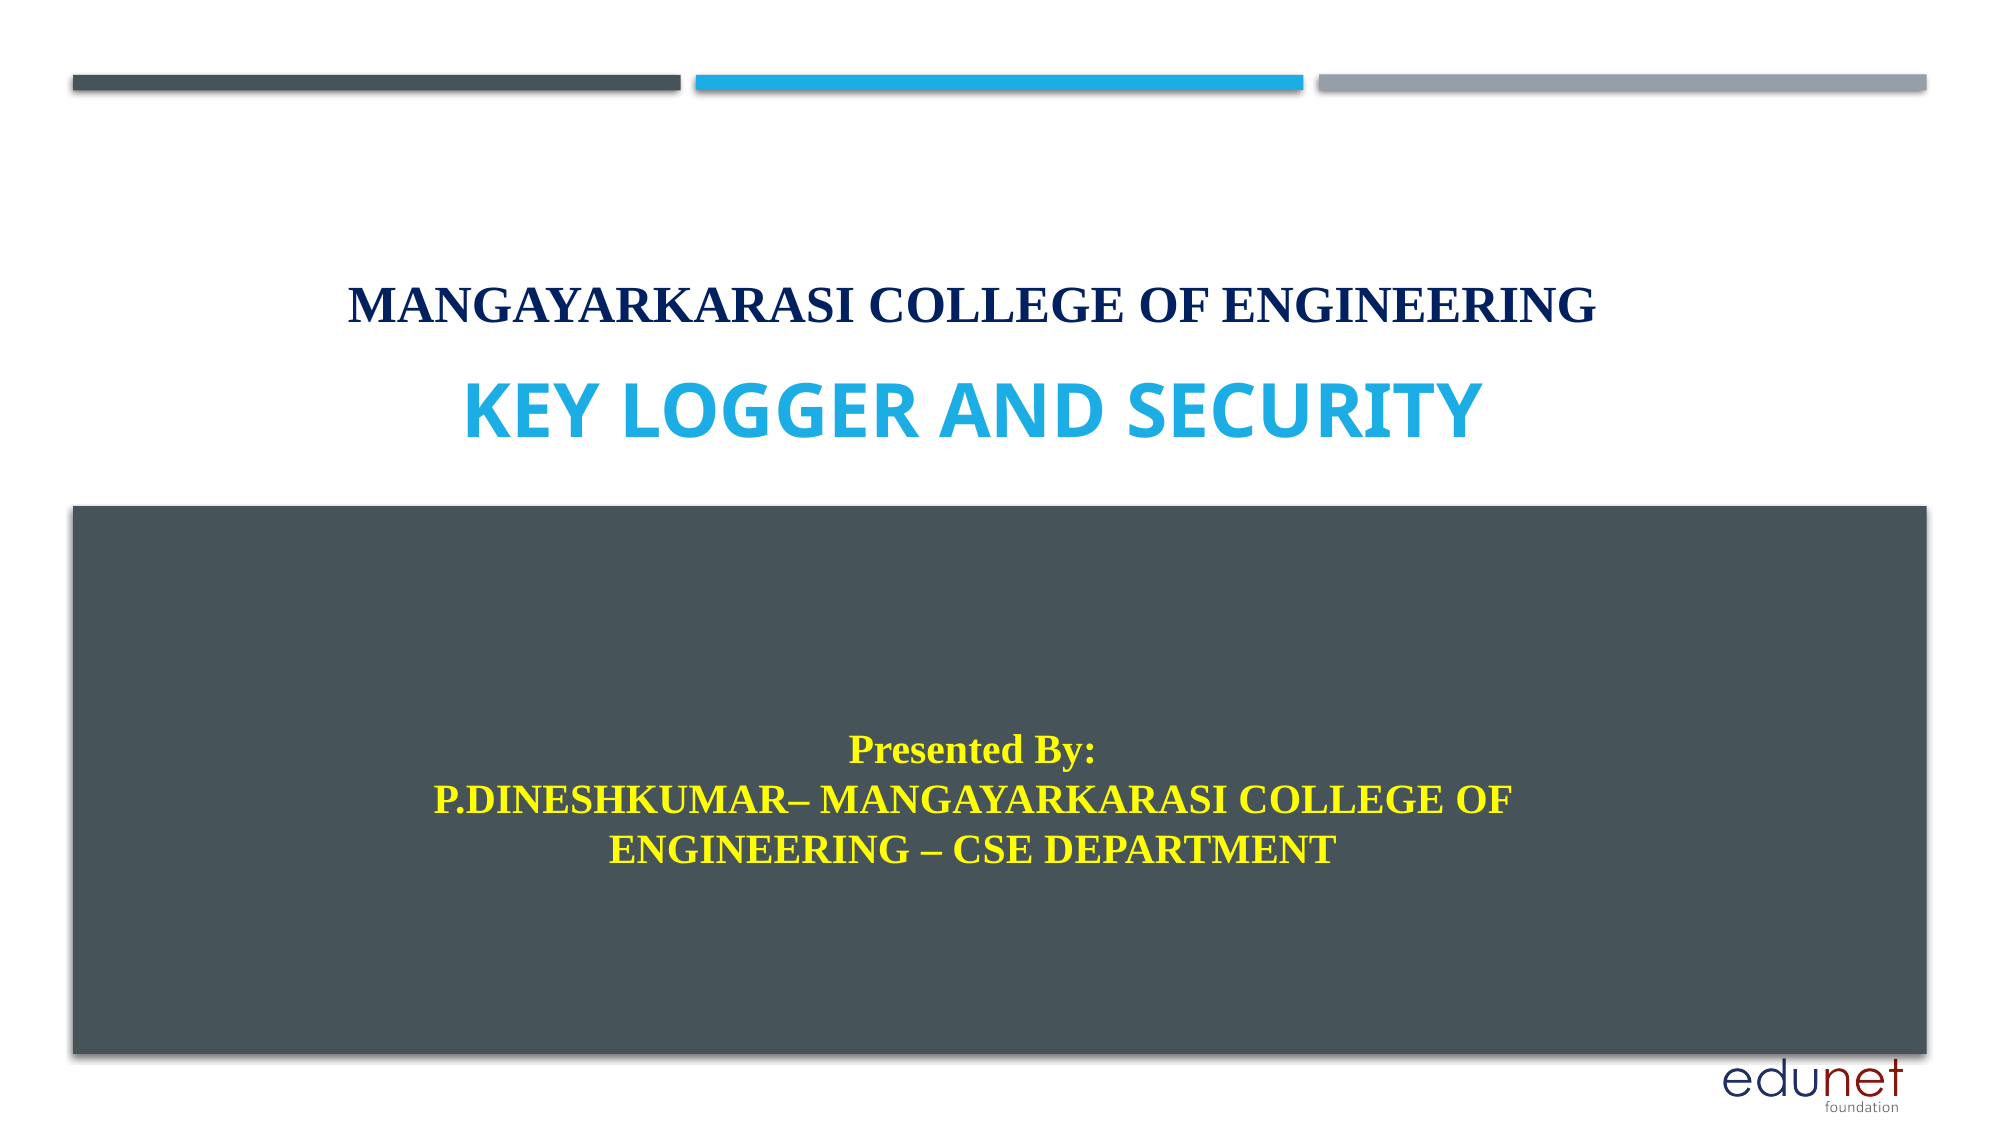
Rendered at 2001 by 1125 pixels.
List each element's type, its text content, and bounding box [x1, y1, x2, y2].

text_box Mangayarkarasi college of engineering [222, 258, 1723, 340]
picture [1719, 1056, 1905, 1116]
title Key LOGGER and security [222, 340, 1723, 460]
text_box Presented By: P.DINESHKUMAR– MANGAYARKARASI COLLEGE OF ENGINEERING – CSE DEPARTMENT [318, 713, 1628, 879]
